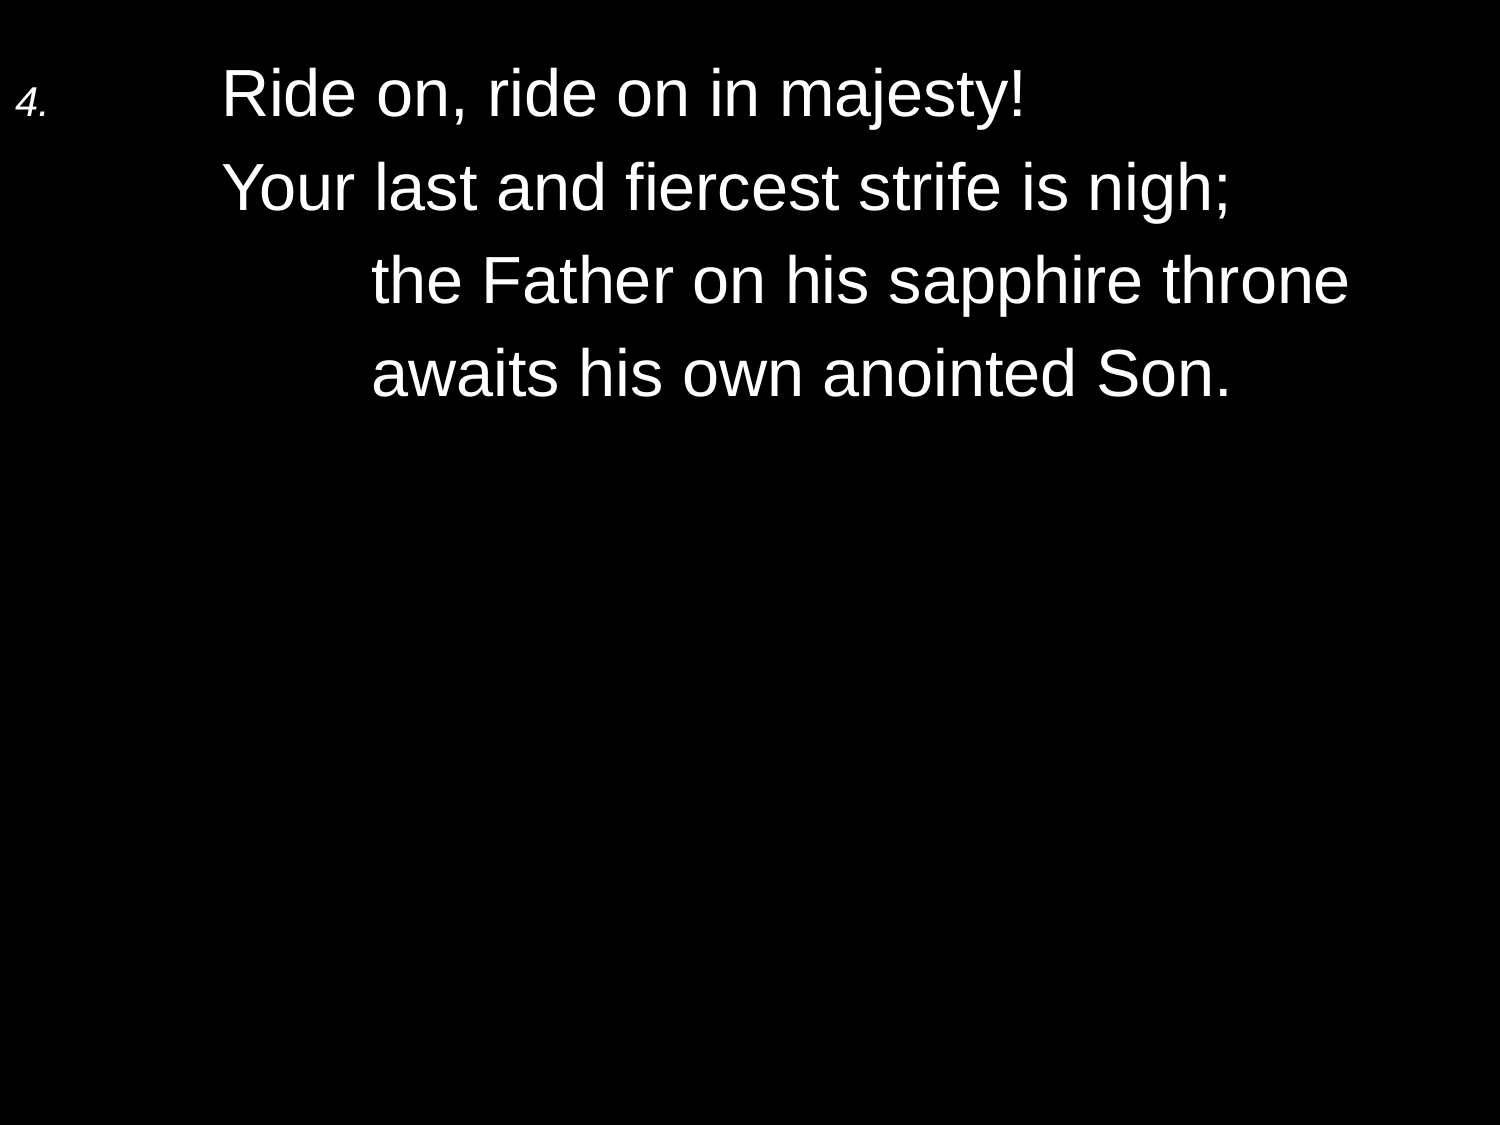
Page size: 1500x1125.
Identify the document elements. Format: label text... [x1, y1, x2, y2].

list 4. Ride on, ride on in majesty! Your last and fiercest strife is nigh; the Father on his sapphire throne awaits his own anointed Son. [0, 42, 1500, 1047]
